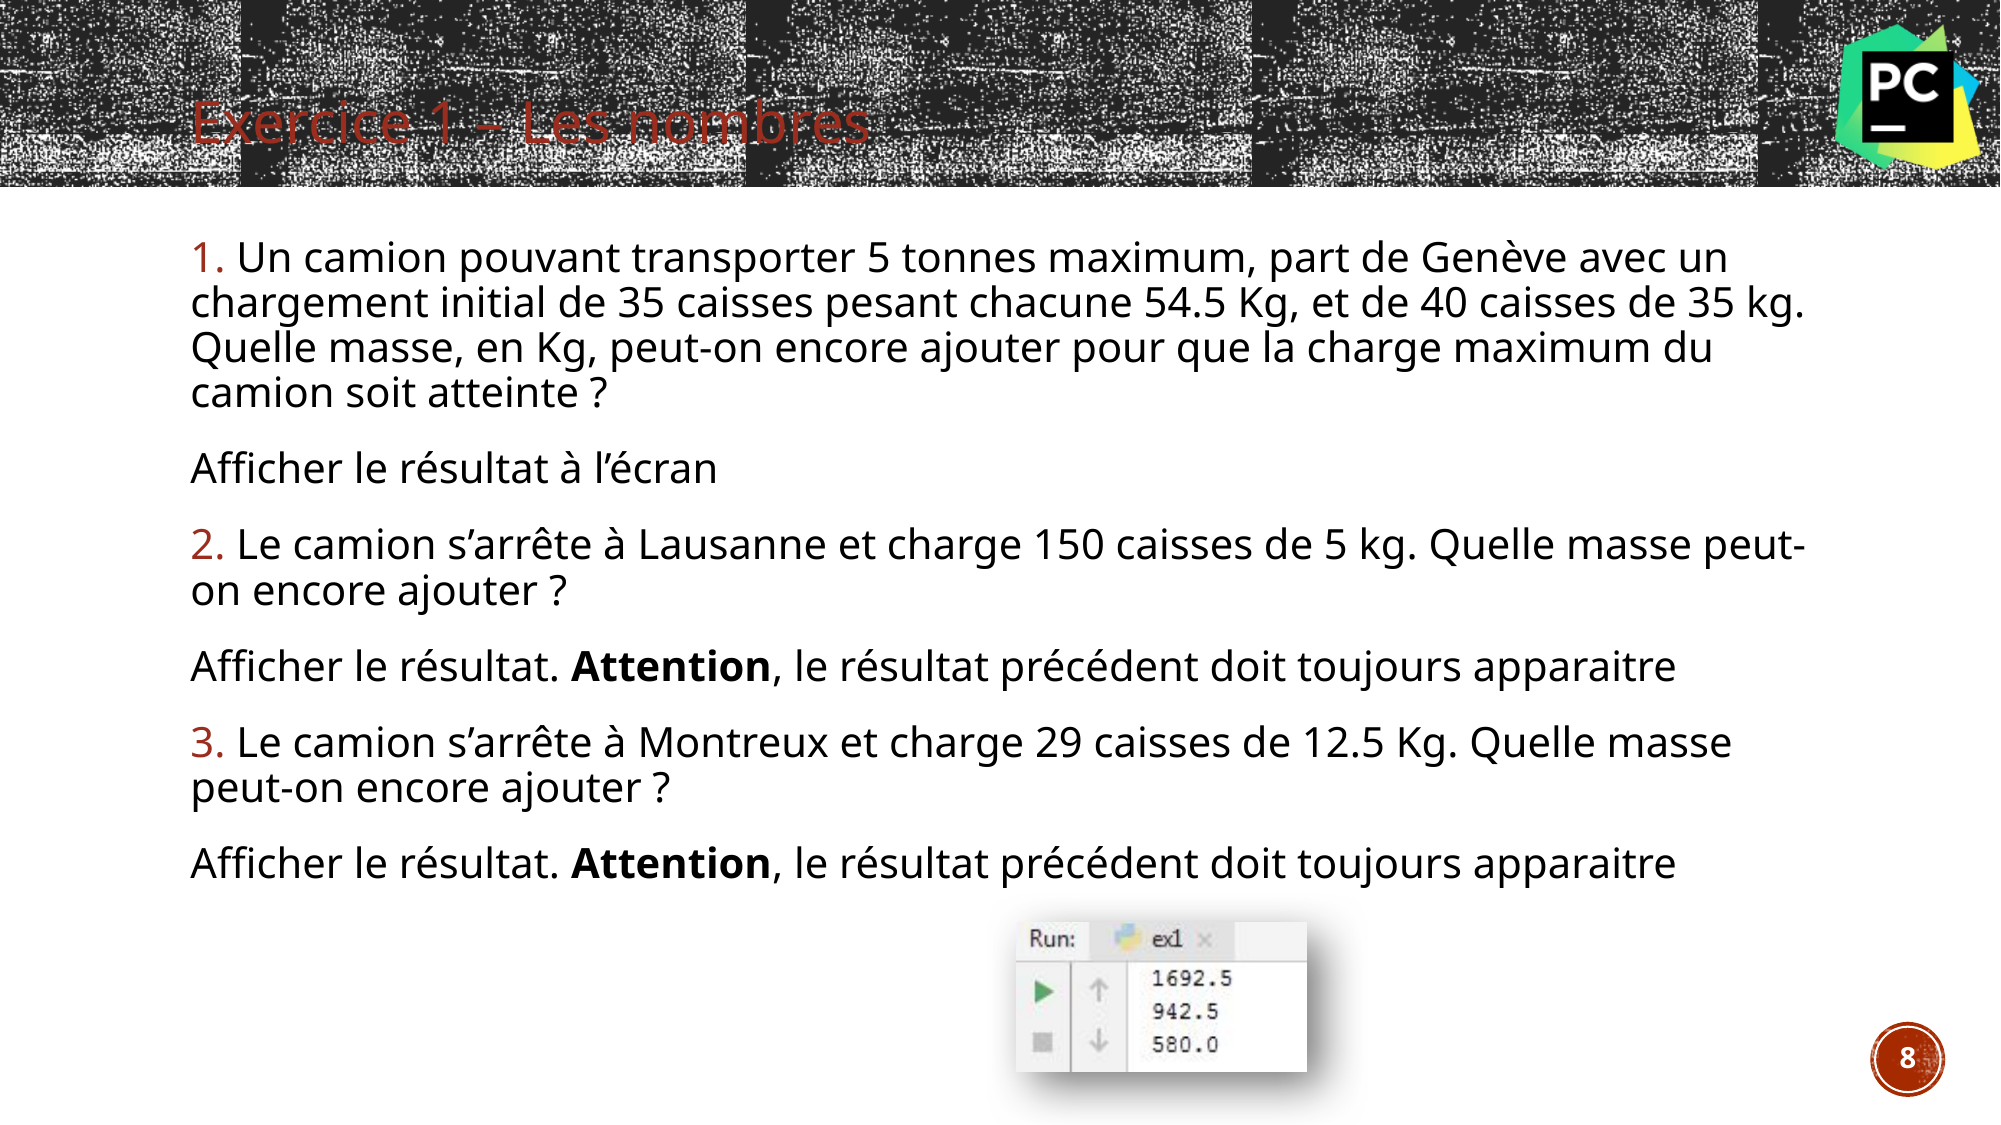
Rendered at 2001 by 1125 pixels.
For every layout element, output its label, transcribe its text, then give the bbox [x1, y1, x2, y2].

title Exercice 1 – Les nombres [175, 79, 1826, 170]
picture [1016, 922, 1307, 1072]
picture [1835, 24, 1981, 170]
list 1. Un camion pouvant transporter 5 tonnes maximum, part de Genève avec un chargement initial de 35 caisses pesant chacune 54.5 Kg, et de 40 caisses de 35 kg. Quelle masse, en Kg, peut-on encore ajouter pour que la charge maximum du camion soit atteinte ? Afficher le résultat à l’écran 2. Le camion s’arrête à Lausanne et charge 150 caisses de 5 kg. Quelle masse peut-on encore ajouter ? Afficher le résultat. Attention, le résultat précédent doit toujours apparaitre 3. Le camion s’arrête à Montreux et charge 29 caisses de 12.5 Kg. Quelle masse peut-on encore ajouter ? Afficher le résultat. Attention, le résultat précédent doit toujours apparaitre [175, 228, 1826, 1013]
slide_number 8 [1855, 1028, 1961, 1089]
